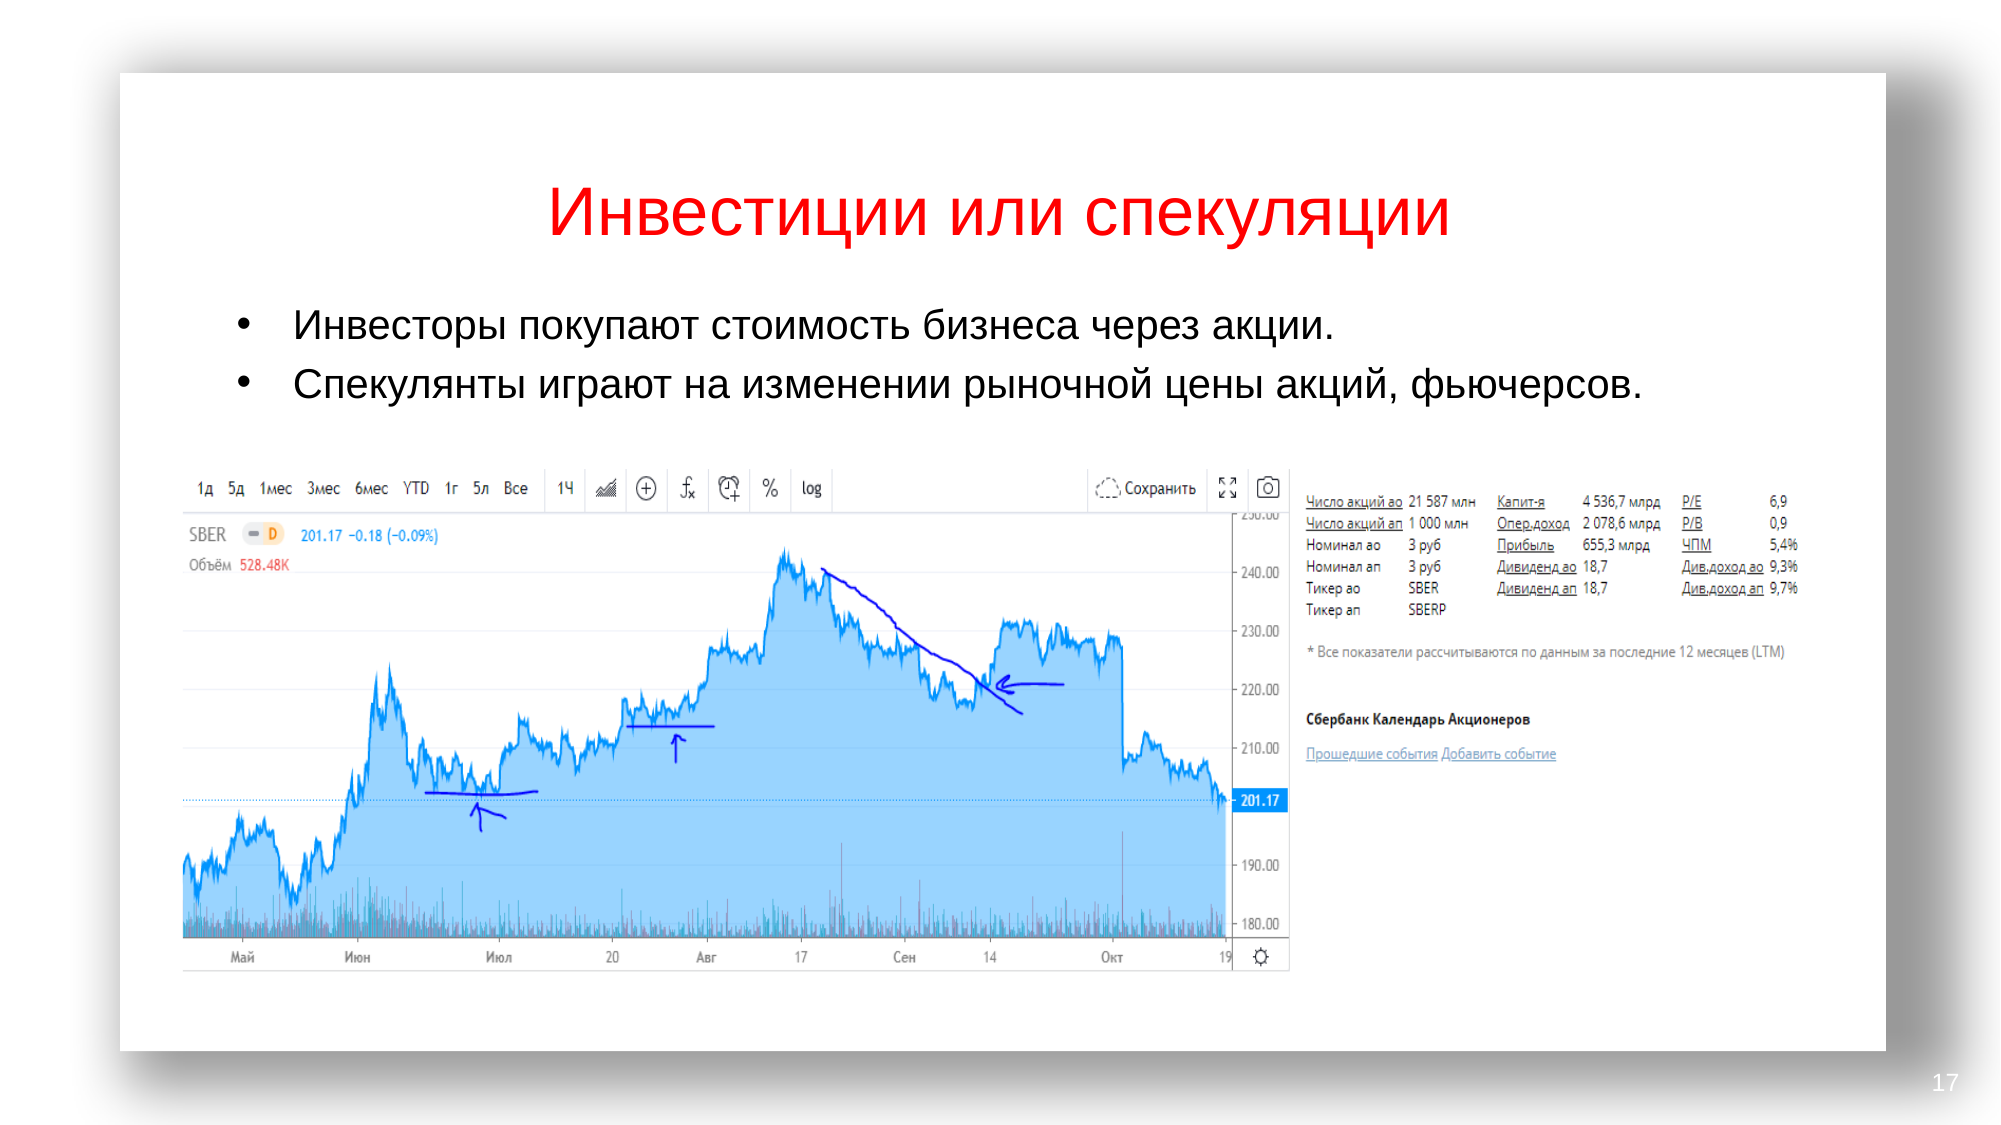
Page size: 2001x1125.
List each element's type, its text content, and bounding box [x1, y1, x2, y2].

slide_number 17 [1507, 1051, 1975, 1112]
text_box Инвестиции или спекуляции [431, 154, 1569, 271]
text_box Инвесторы покупают стоимость бизнеса через акции. Спекулянты играют на изменении рыночной цены акций, фьючерсов. [221, 290, 1785, 414]
picture [182, 468, 1818, 984]
text_box [119, 72, 1887, 1052]
